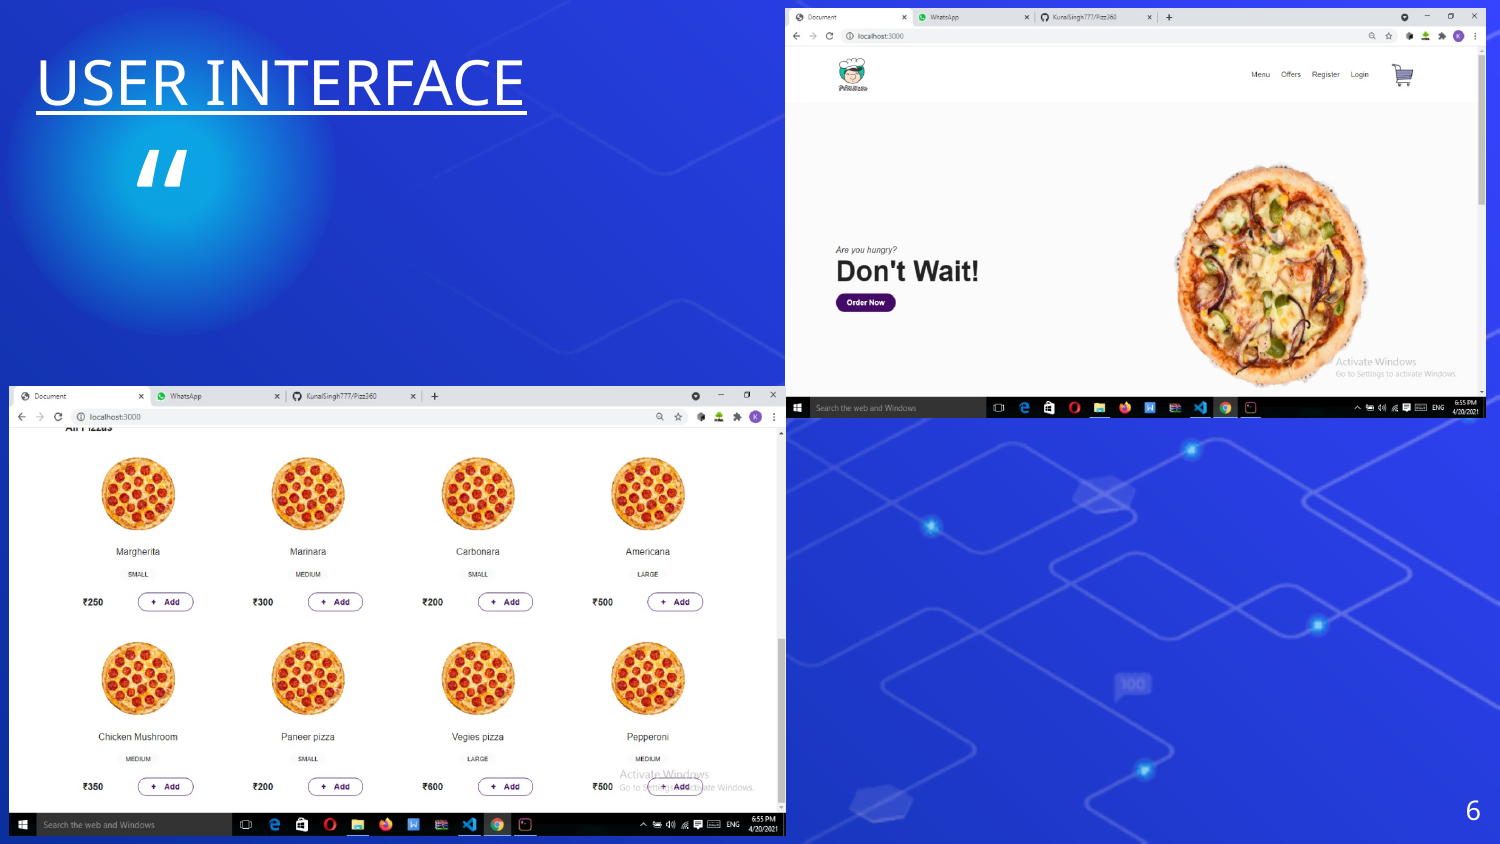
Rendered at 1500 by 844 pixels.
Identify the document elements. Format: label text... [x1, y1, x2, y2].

list USER INTERFACE [29, 32, 717, 206]
slide_number 6 [1391, 779, 1482, 844]
picture [0, 0, 1500, 844]
